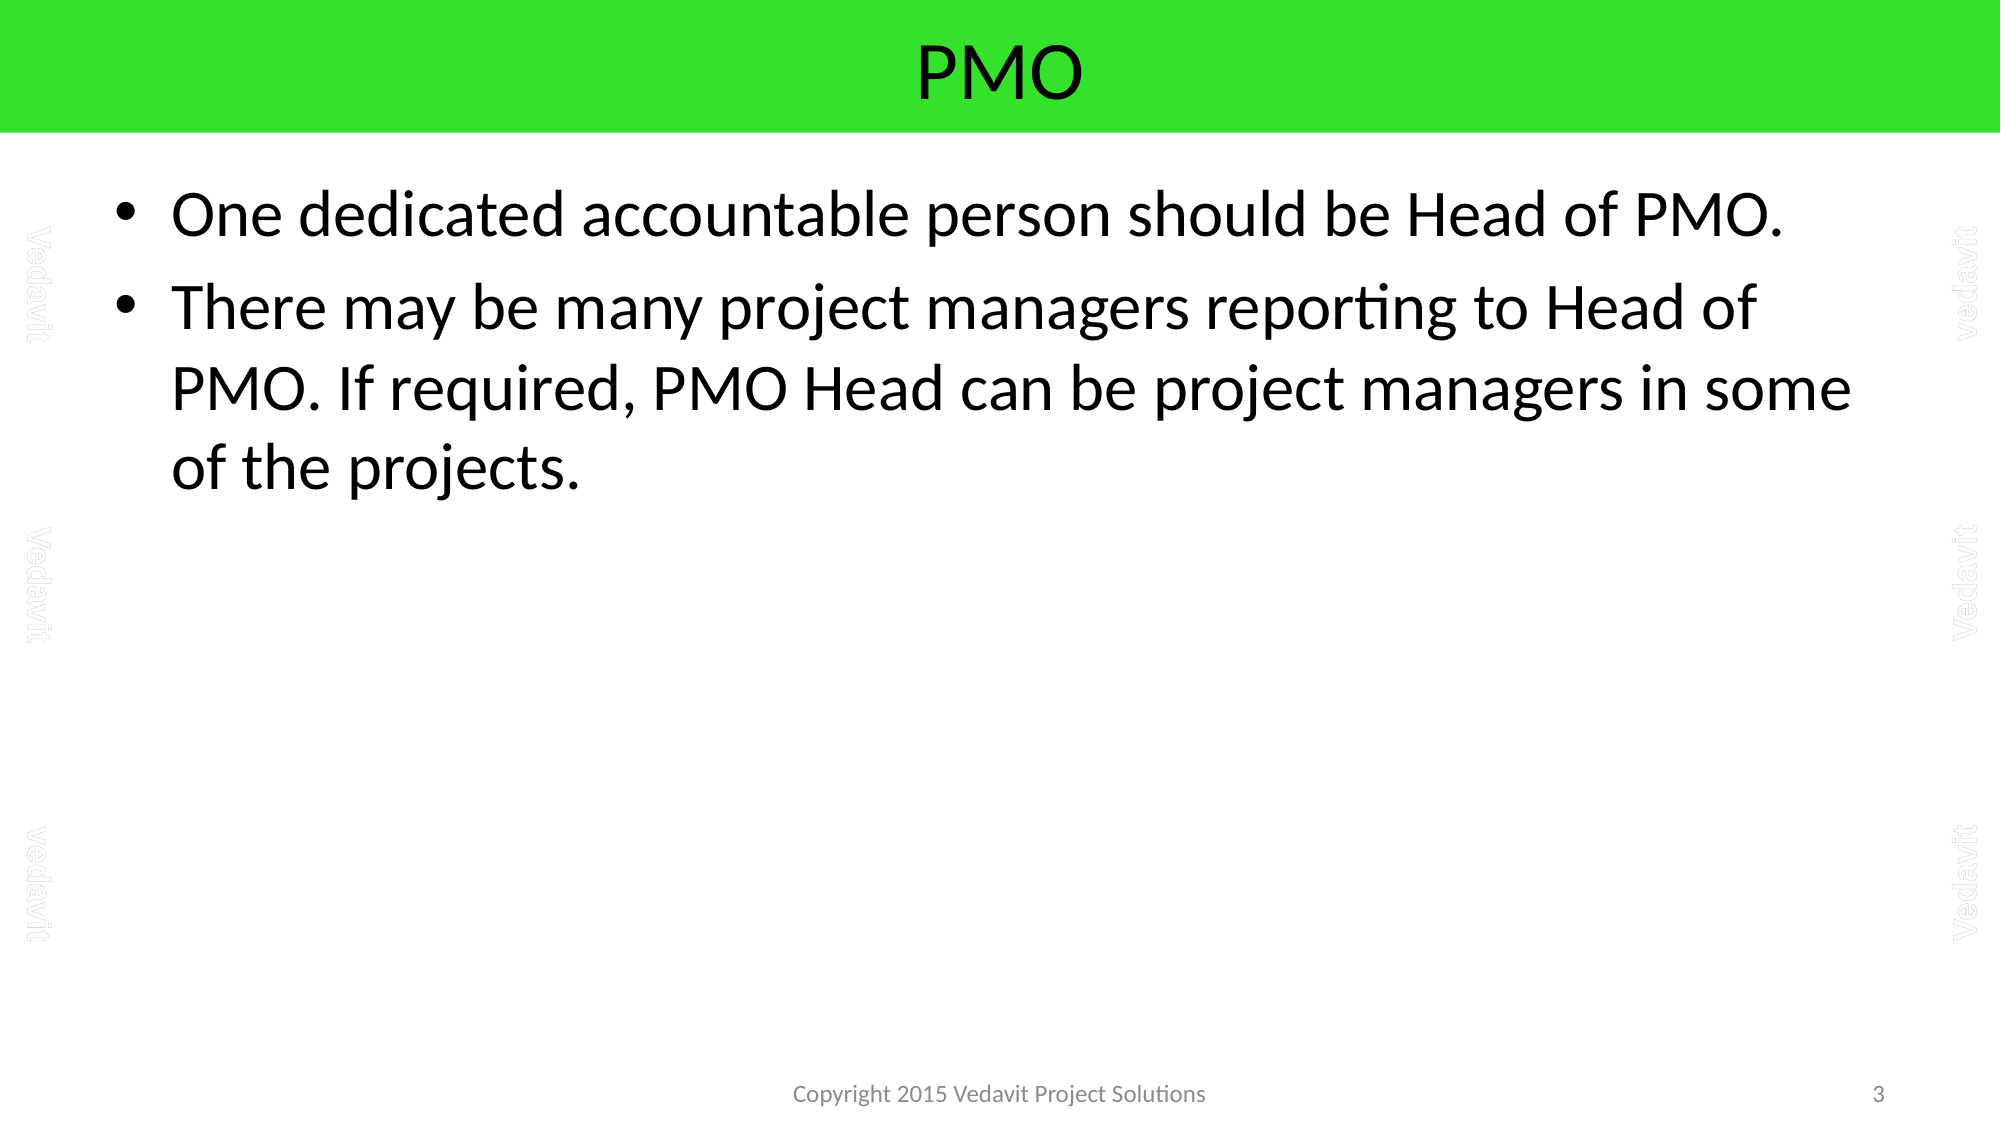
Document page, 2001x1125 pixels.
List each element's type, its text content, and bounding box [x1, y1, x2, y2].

title PMO [0, 0, 2000, 133]
list One dedicated accountable person should be Head of PMO. There may be many project managers reporting to Head of PMO. If required, PMO Head can be project managers in some of the projects. [99, 162, 1900, 1000]
footer Copyright 2015 Vedavit Project Solutions [683, 1062, 1317, 1123]
slide_number 3 [1433, 1062, 1900, 1123]
